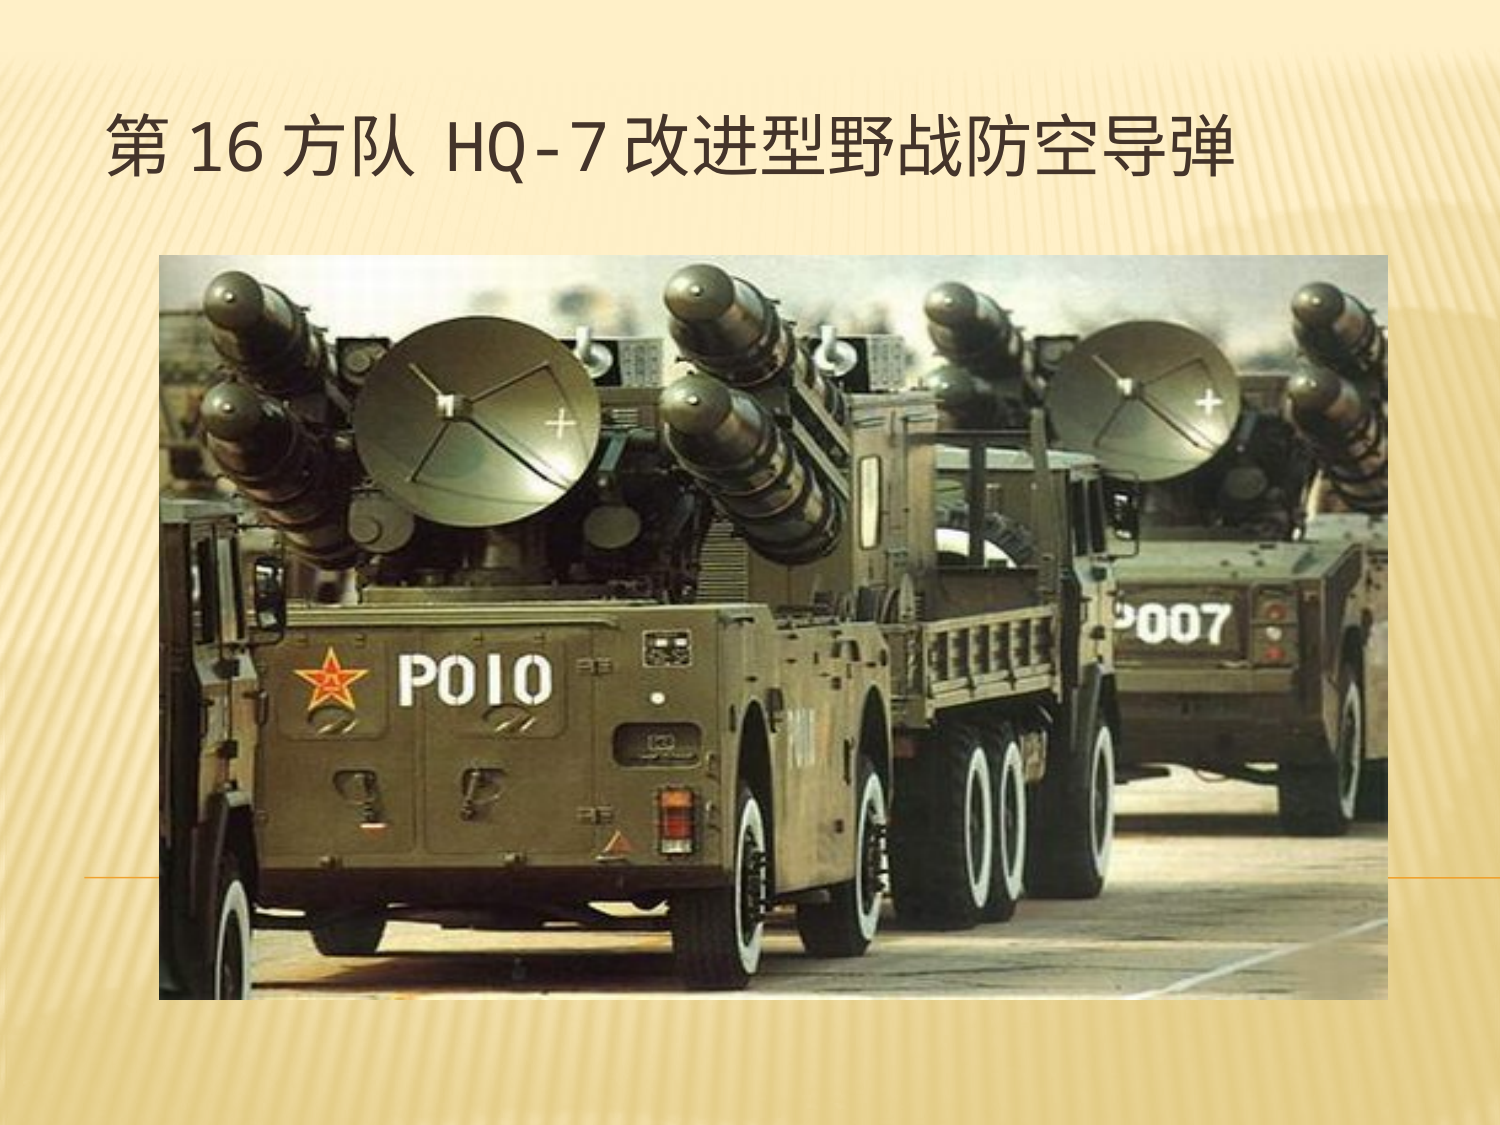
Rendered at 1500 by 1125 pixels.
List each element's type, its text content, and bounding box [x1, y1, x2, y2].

picture [159, 255, 1389, 1000]
subtitle 第16方队 HQ-7改进型野战防空导弹 [88, 42, 1476, 193]
